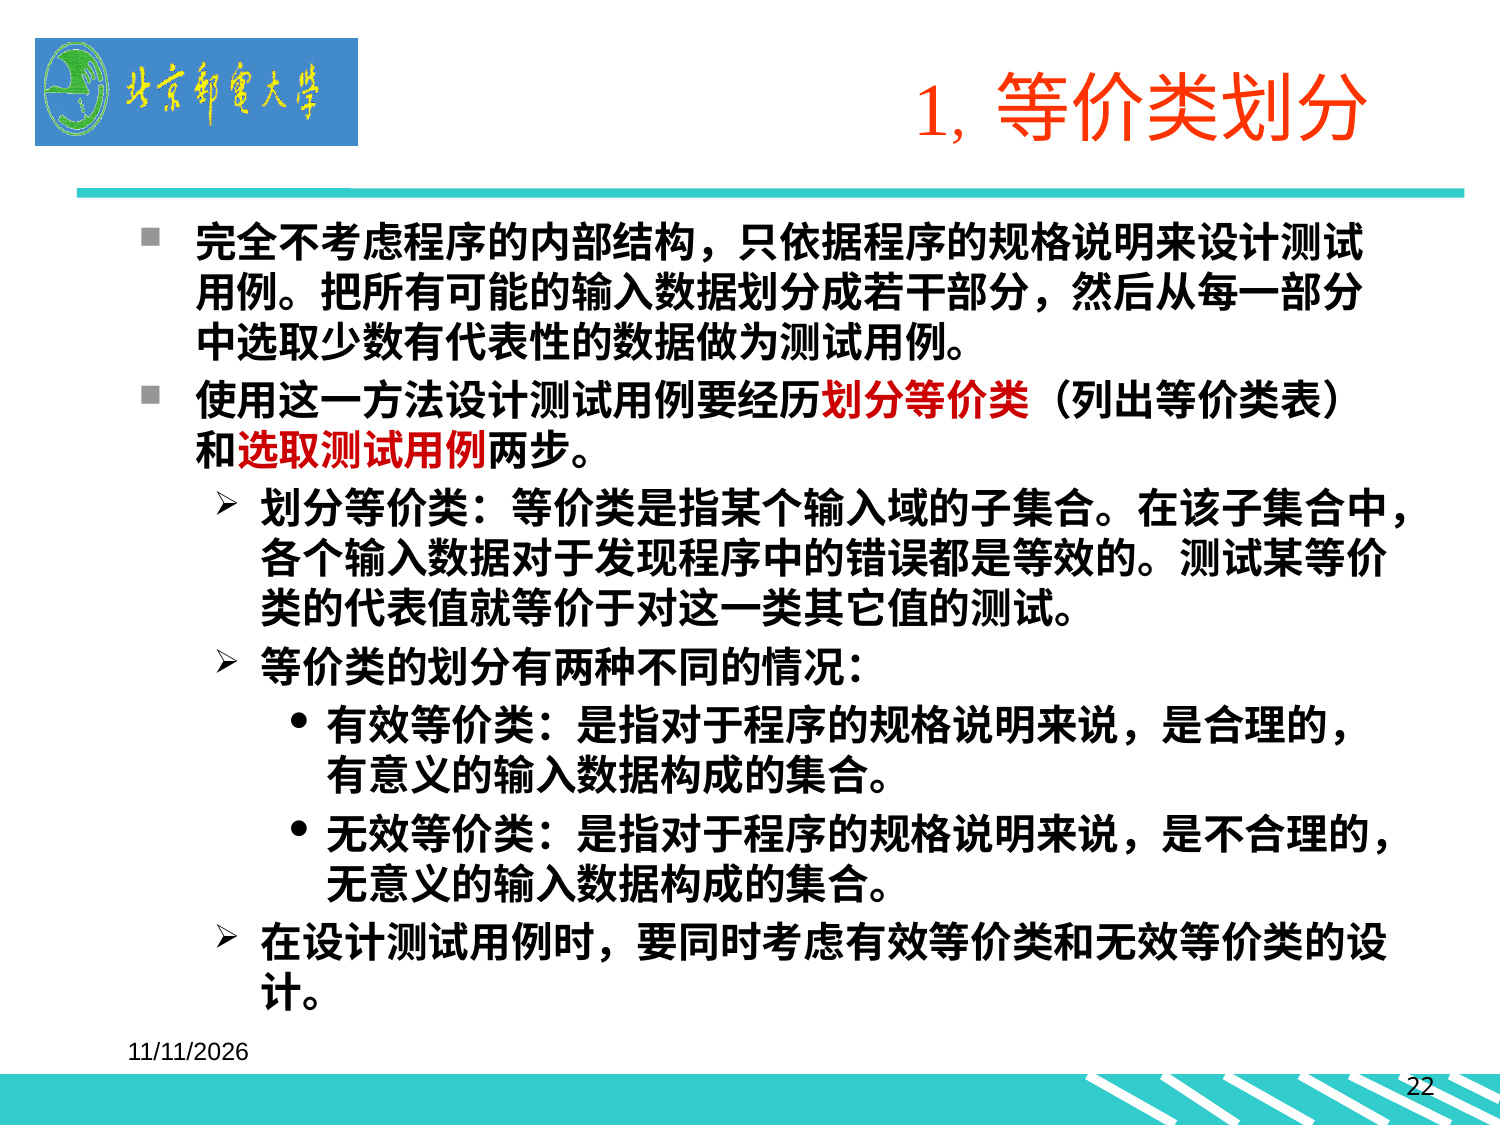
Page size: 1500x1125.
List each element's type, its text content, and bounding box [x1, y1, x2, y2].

slide_number 22 [1137, 1037, 1451, 1113]
title 1, 等价类划分 [898, 42, 1450, 168]
picture [34, 37, 358, 146]
list 完全不考虑程序的内部结构，只依据程序的规格说明来设计测试用例。把所有可能的输入数据划分成若干部分，然后从每一部分中选取少数有代表性的数据做为测试用例。 使用这一方法设计测试用例要经历划分等价类（列出等价类表）和选取测试用例两步。 划分等价类：等价类是指某个输入域的子集合。在该子集合中，各个输入数据对于发现程序中的错误都是等效的。测试某等价类的代表值就等价于对这一类其它值的测试。 等价类的划分有两种不同的情况： 有效等价类：是指对于程序的规格说明来说，是合理的，有意义的输入数据构成的集合。 无效等价类：是指对于程序的规格说明来说，是不合理的，无意义的输入数据构成的集合。 在设计测试用例时，要同时考虑有效等价类和无效等价类的设计。 [123, 208, 1414, 1017]
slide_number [112, 997, 426, 1074]
